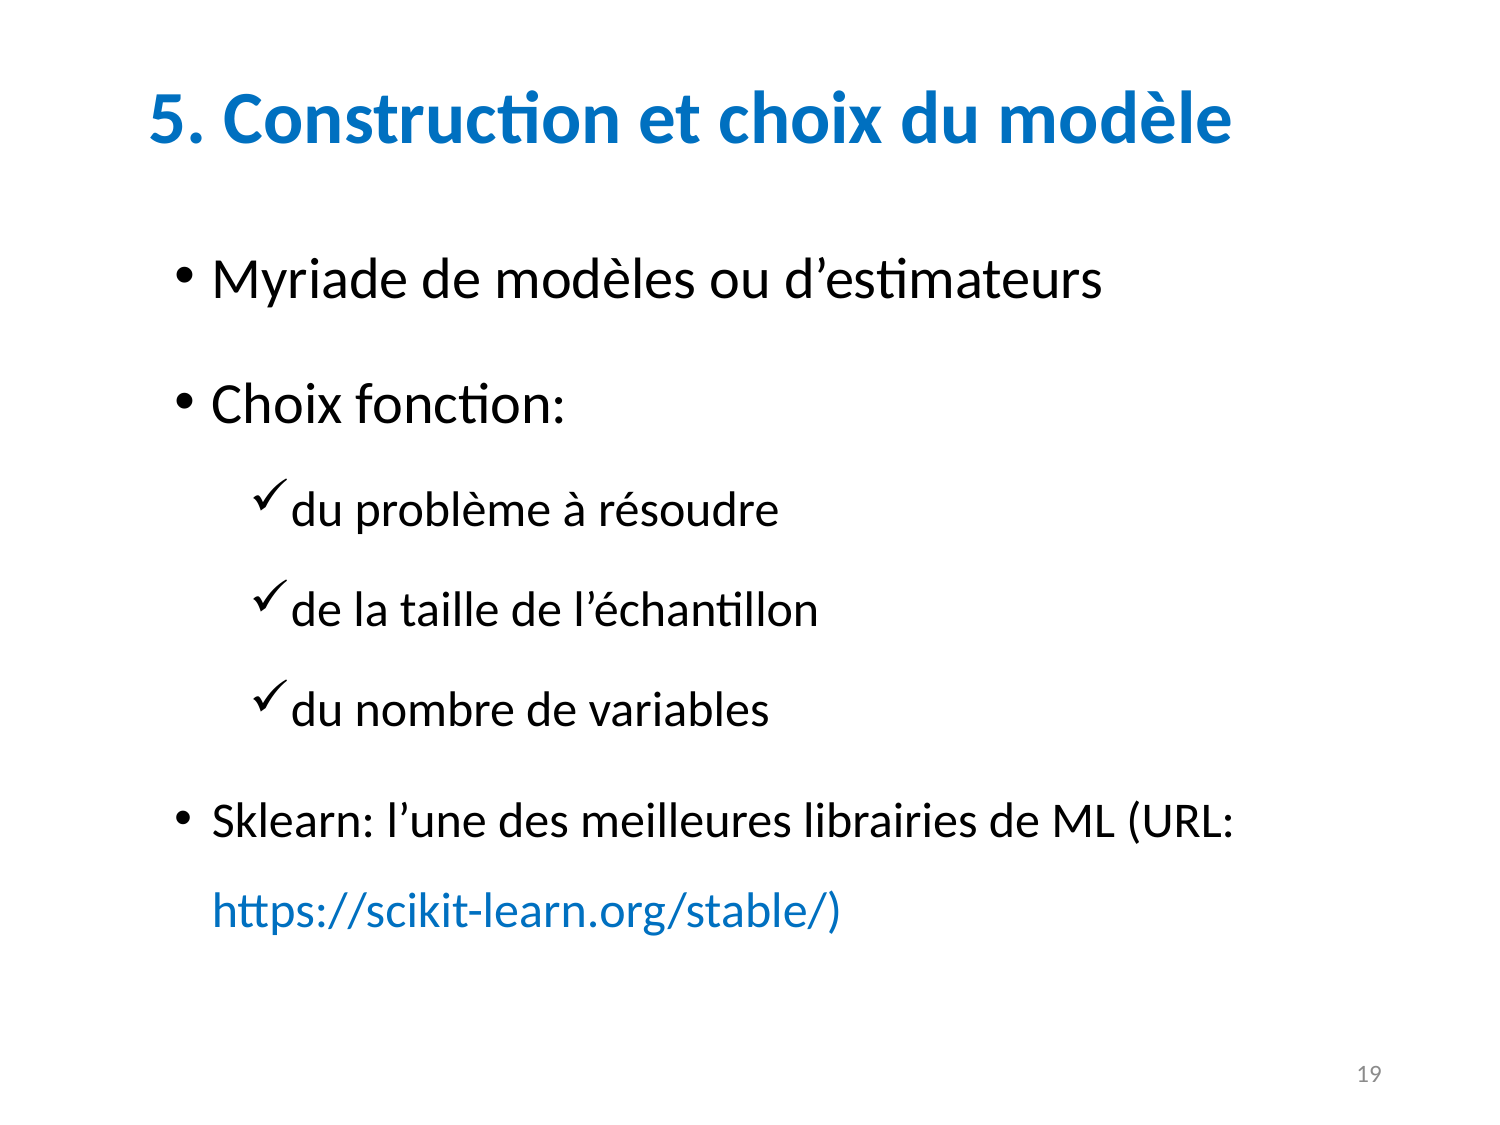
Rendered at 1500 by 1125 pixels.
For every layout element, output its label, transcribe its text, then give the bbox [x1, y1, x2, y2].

slide_number 19 [1059, 1042, 1397, 1103]
list Myriade de modèles ou d’estimateurs Choix fonction: du problème à résoudre de la taille de l’échantillon du nombre de variables Sklearn: l’une des meilleures librairies de ML (URL: https://scikit-learn.org/stable/) [159, 197, 1367, 930]
title 5. Construction et choix du modèle [16, 25, 1367, 214]
